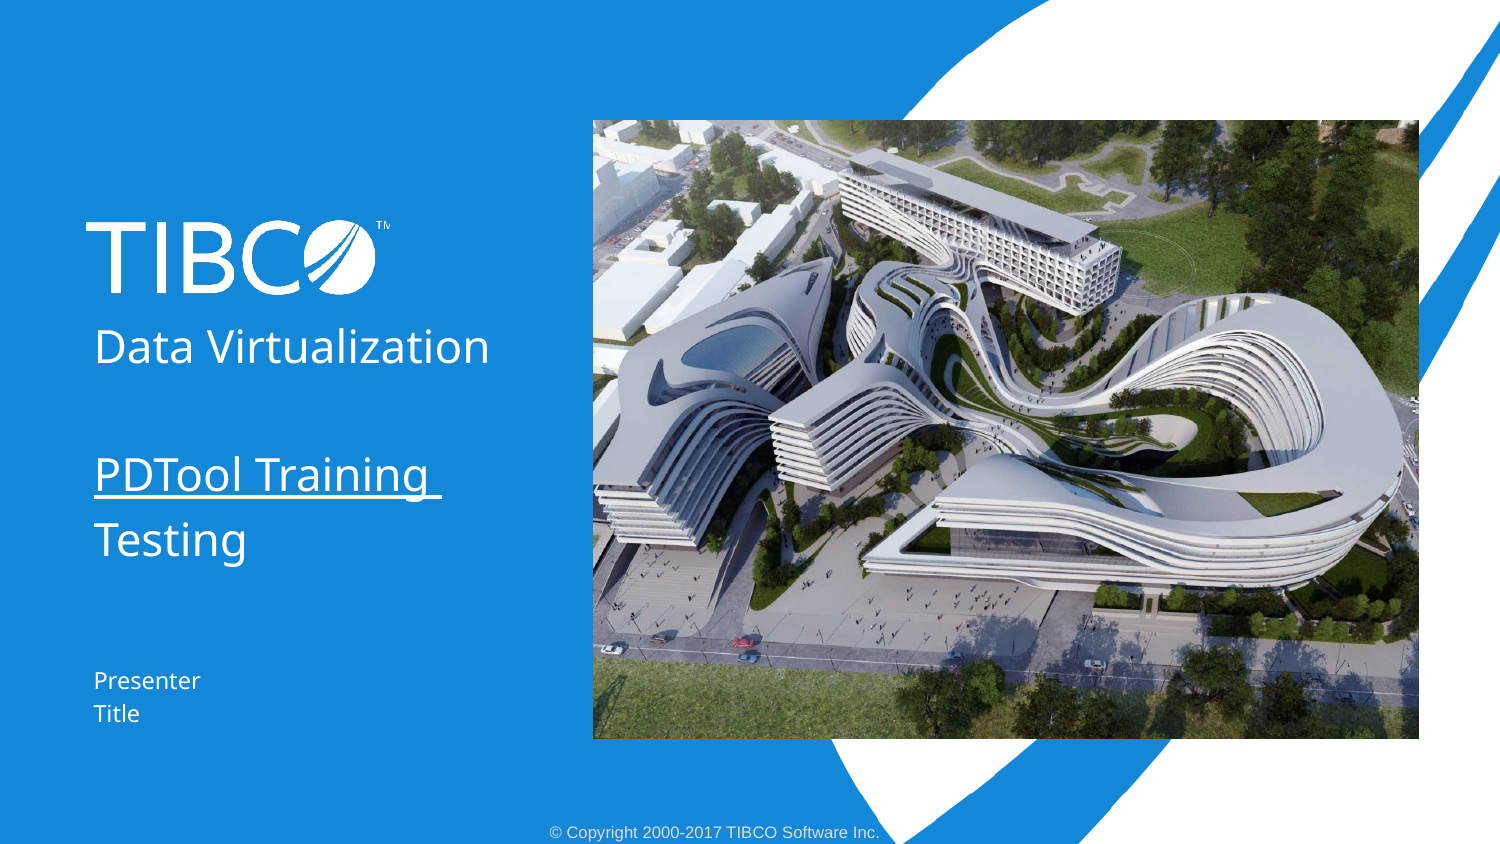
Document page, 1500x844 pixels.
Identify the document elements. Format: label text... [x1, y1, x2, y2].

footer © Copyright 2000-2017 TIBCO Software Inc. [477, 809, 953, 844]
list Data Virtualization PDTool Training Testing [78, 310, 588, 589]
list Presenter Title [78, 658, 588, 736]
picture [593, 120, 1420, 740]
